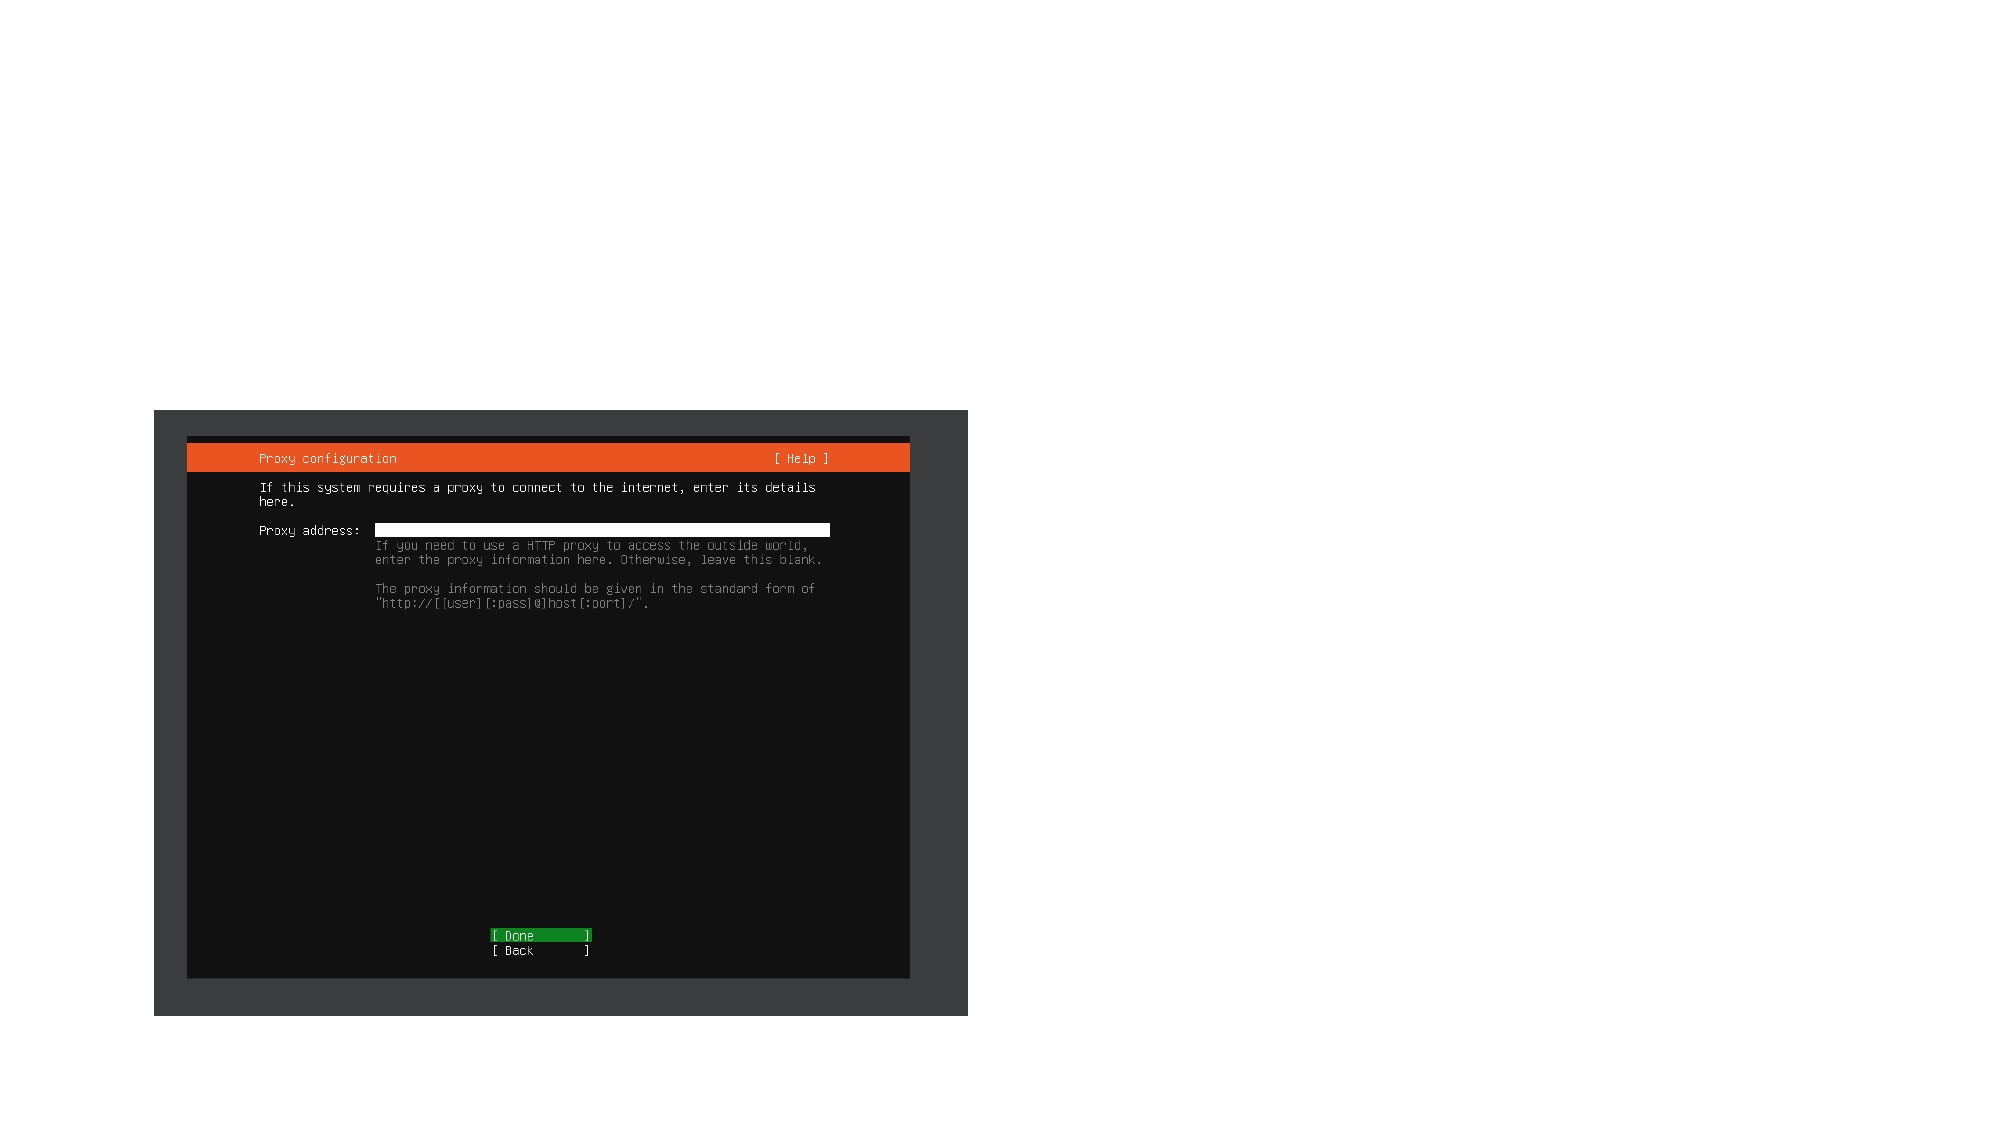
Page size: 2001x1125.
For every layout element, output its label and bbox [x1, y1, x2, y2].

list [154, 410, 968, 1016]
